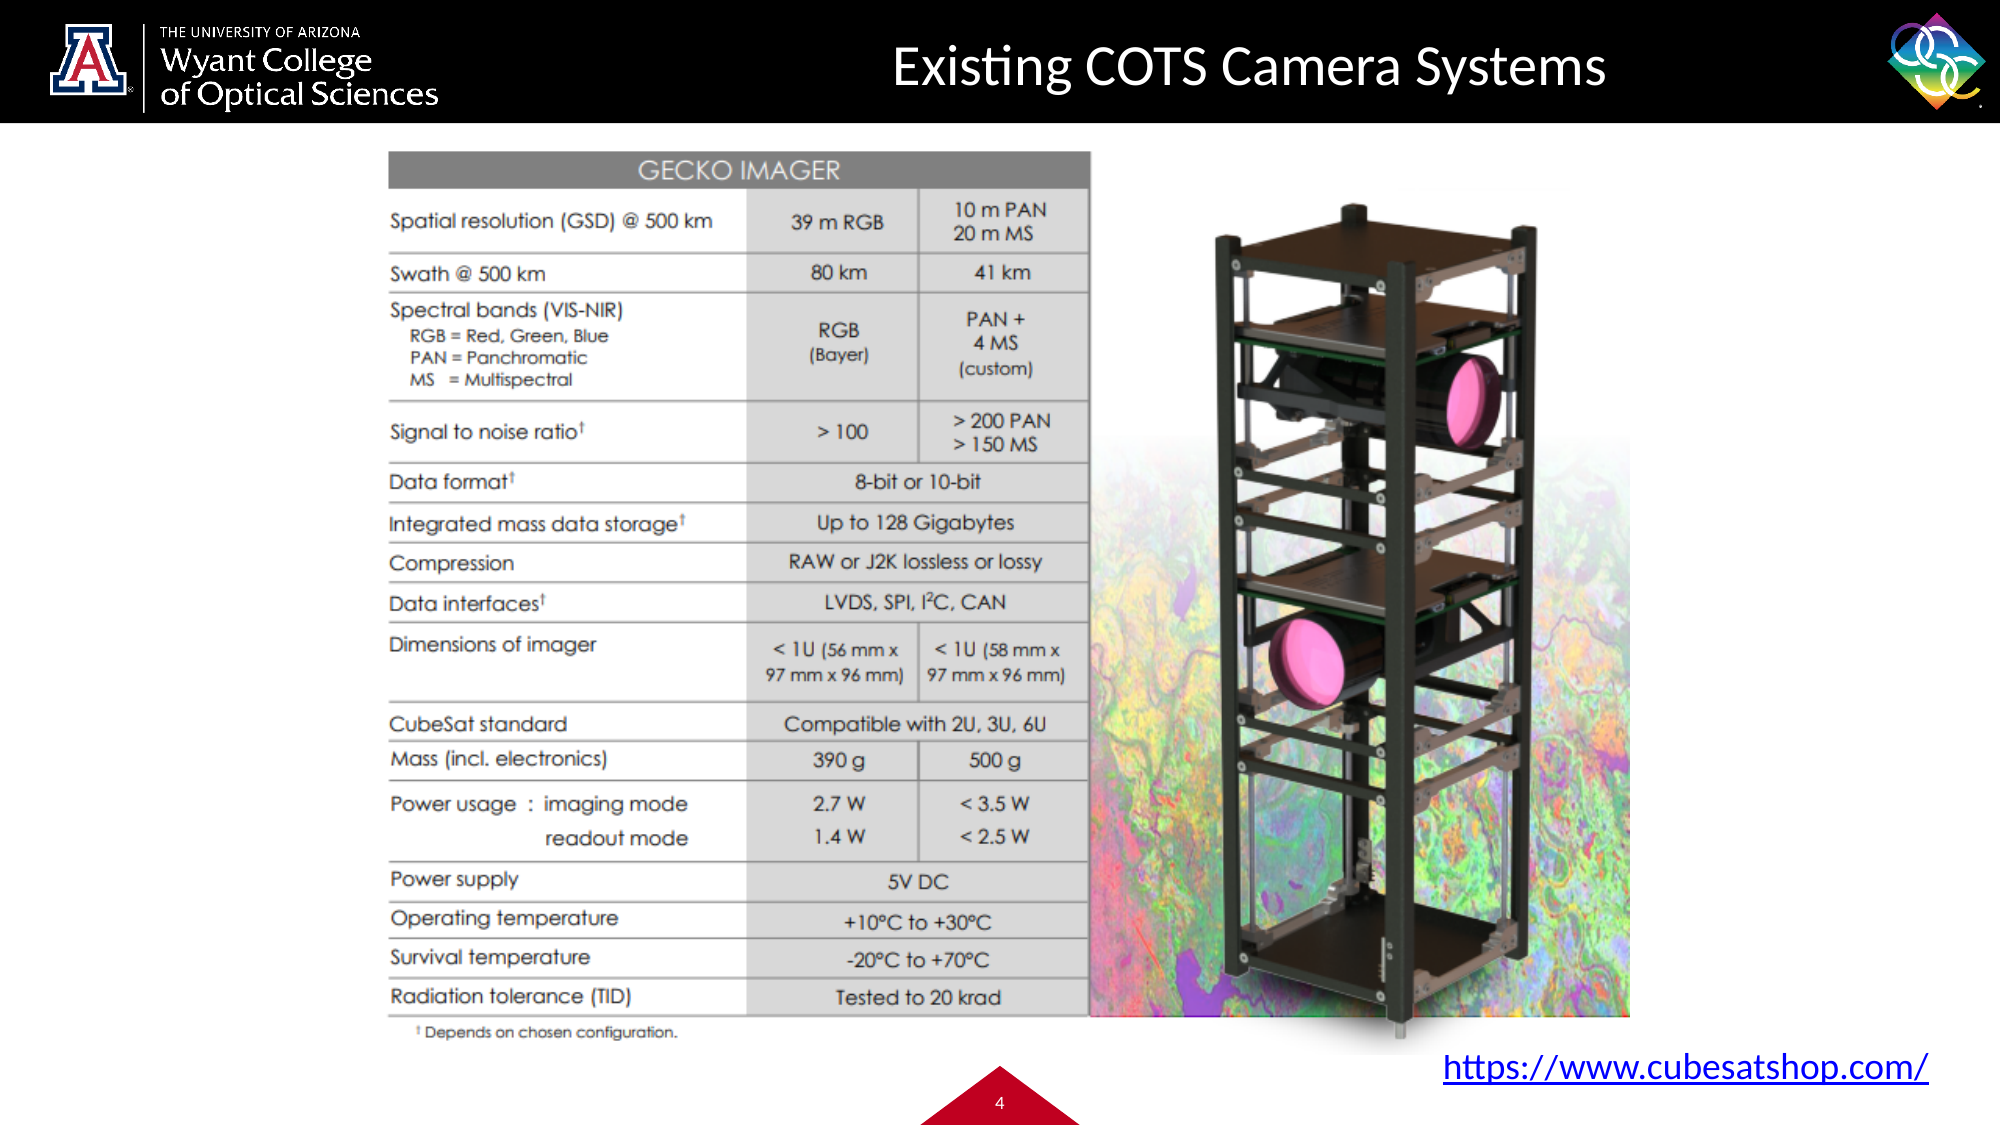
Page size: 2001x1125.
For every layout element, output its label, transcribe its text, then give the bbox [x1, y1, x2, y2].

text_box https://www.cubesatshop.com/ [1428, 1034, 1945, 1095]
slide_number 4 [950, 1079, 1050, 1124]
picture [50, 24, 438, 113]
picture [370, 124, 1630, 1056]
picture [1887, 12, 1986, 110]
title Existing COTS Camera Systems [683, 24, 1817, 100]
